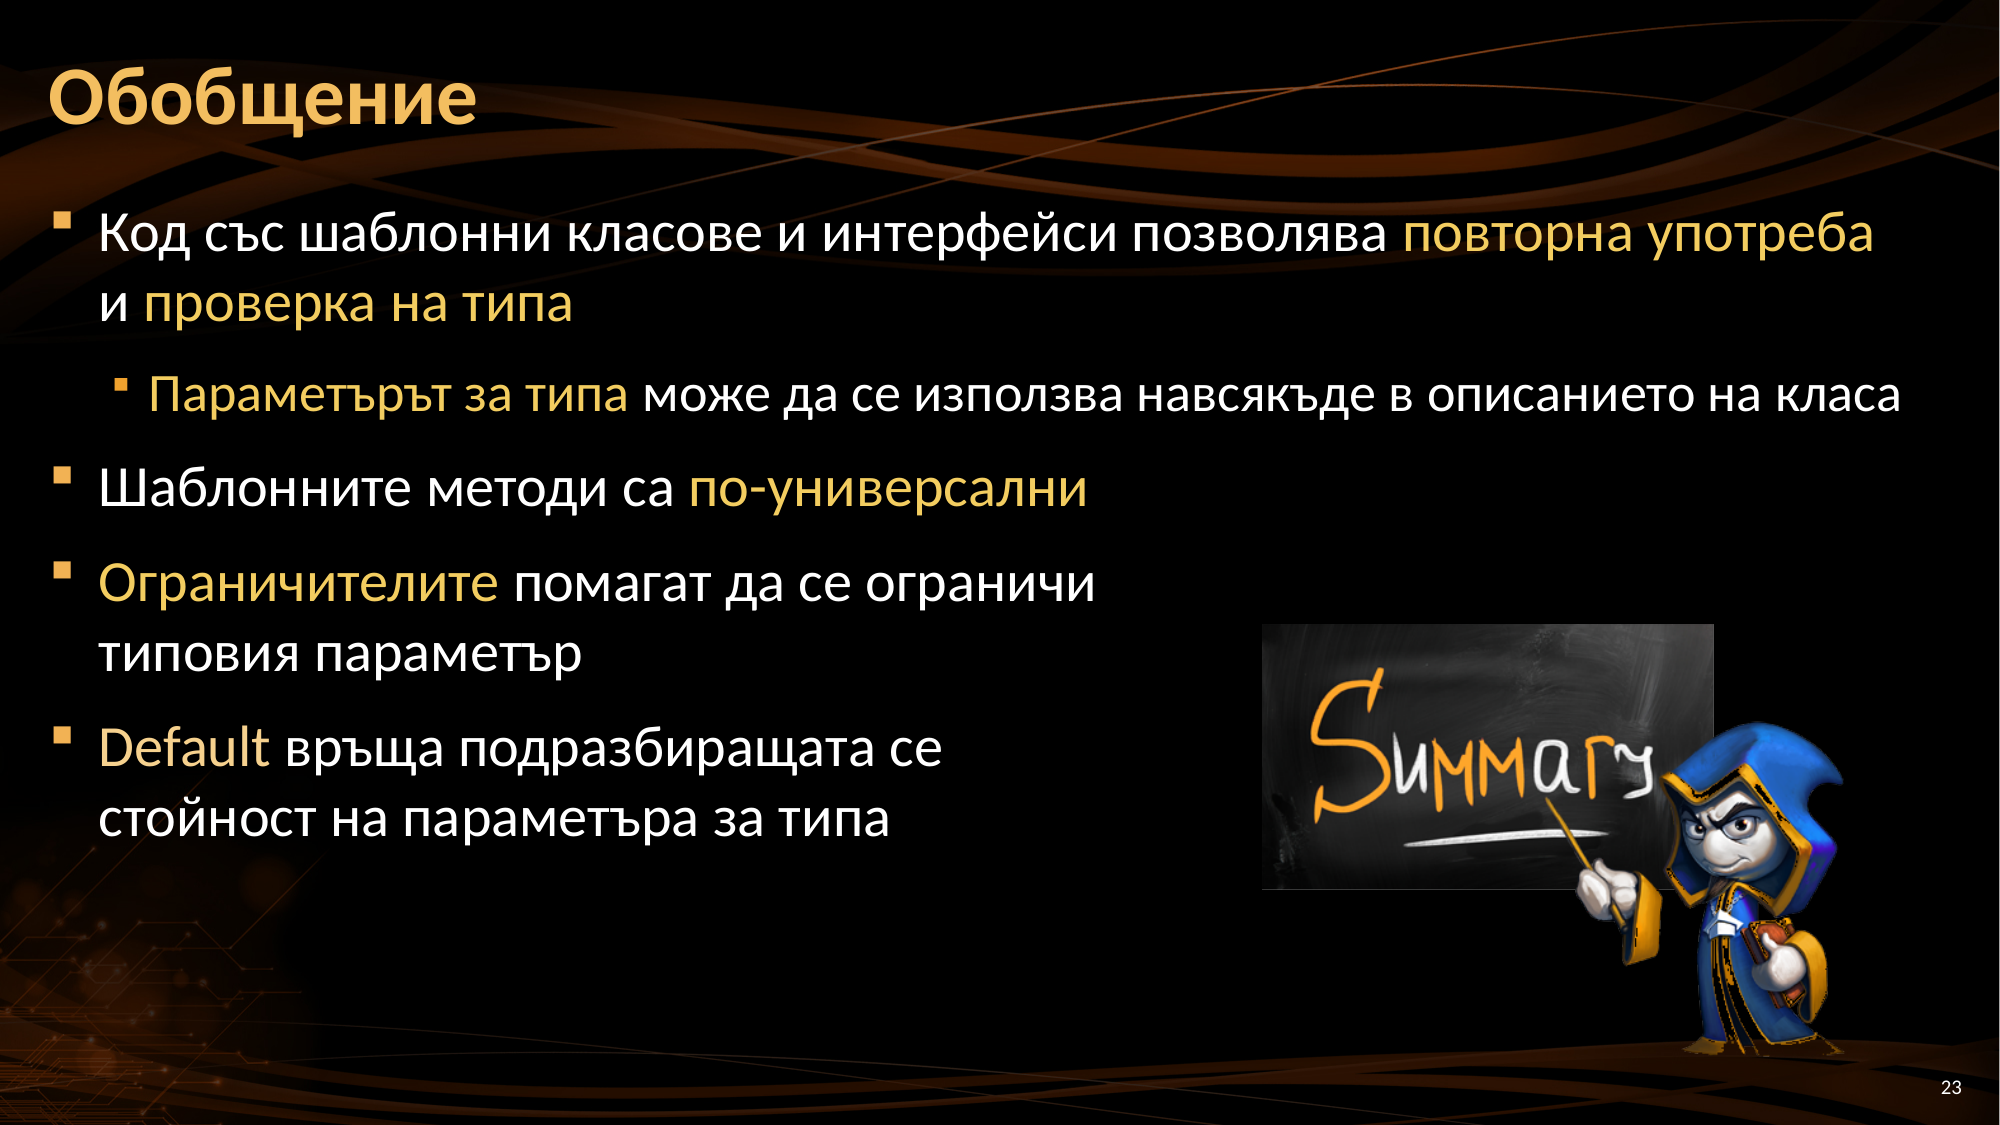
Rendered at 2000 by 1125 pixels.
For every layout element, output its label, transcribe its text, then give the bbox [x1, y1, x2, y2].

title Обобщение [30, 6, 1602, 189]
slide_number 23 [1897, 1070, 1968, 1103]
list Код със шаблонни класове и интерфейси позволява повторна употреба и проверка на типа Параметърът за типа може да се използва навсякъде в описанието на класа Шаблонните методи са по-универсални Ограничителите помагат да се ограничи типовия параметър Default връща подразбиращата се стойност на параметъра за типа [31, 186, 1968, 975]
picture [0, 0, 2000, 1125]
